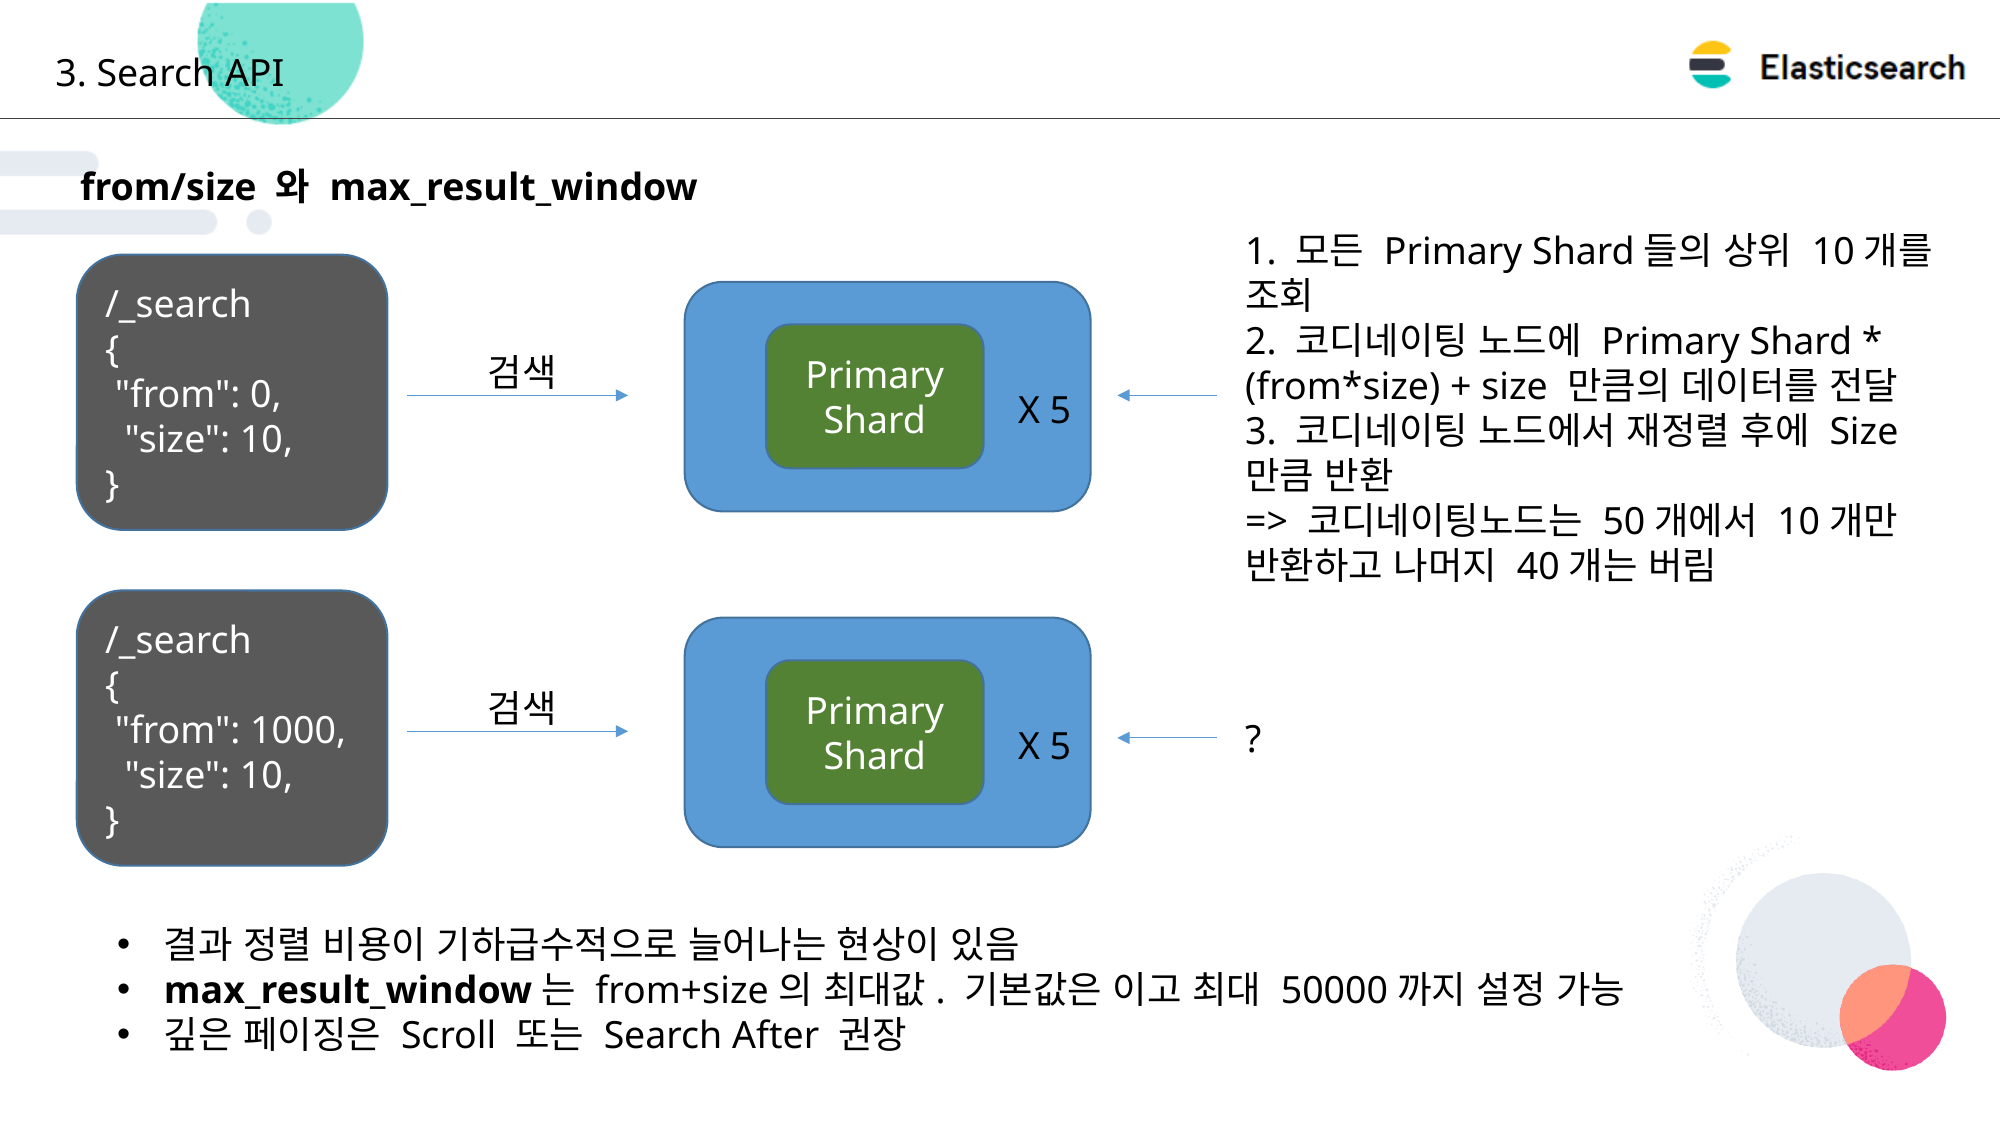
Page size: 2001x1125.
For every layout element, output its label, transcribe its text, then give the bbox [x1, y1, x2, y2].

text_box X 5 [1003, 714, 1091, 775]
picture [0, 119, 493, 254]
text_box from/size 와 max_result_window [493, 155, 713, 216]
text_box 검색 [473, 396, 572, 402]
text_box X 5 [1003, 378, 1091, 439]
text_box ? [1230, 707, 1952, 768]
text_box [683, 280, 1092, 513]
text_box 결과 정렬 비용이 기하급수적으로 늘어나는 현상이 있음 max_result_window는 from+size의 최대값. 기본값은 이고 최대 50000까지 설정 가능 깊은 페이징은 Scroll 또는 Search After 권장 [102, 913, 1641, 1064]
text_box 검색 [473, 341, 572, 395]
text_box [683, 616, 1092, 849]
text_box 검색 [473, 732, 572, 738]
picture [0, 0, 493, 118]
text_box /_search { "from": 0, "size": 10, } [75, 254, 389, 531]
text_box 1. 모든 Primary Shard들의 상위 10개를 조회 2. 코디네이팅 노드에 Primary Shard * (from*size) + size 만큼의 데이터를 전달 3. 코디네이팅 노드에서 재정렬 후에 Size만큼 반환 => 코디네이팅노드는 50개에서 10개만 반환하고 나머지 40개는 버림 [1230, 219, 1952, 595]
text_box /_search { "from": 1000, "size": 10, } [75, 589, 389, 867]
picture [1669, 777, 1991, 1125]
text_box Primary Shard [765, 659, 985, 806]
text_box Primary Shard [765, 323, 985, 470]
picture [1669, 13, 1980, 119]
text_box 검색 [473, 677, 572, 731]
